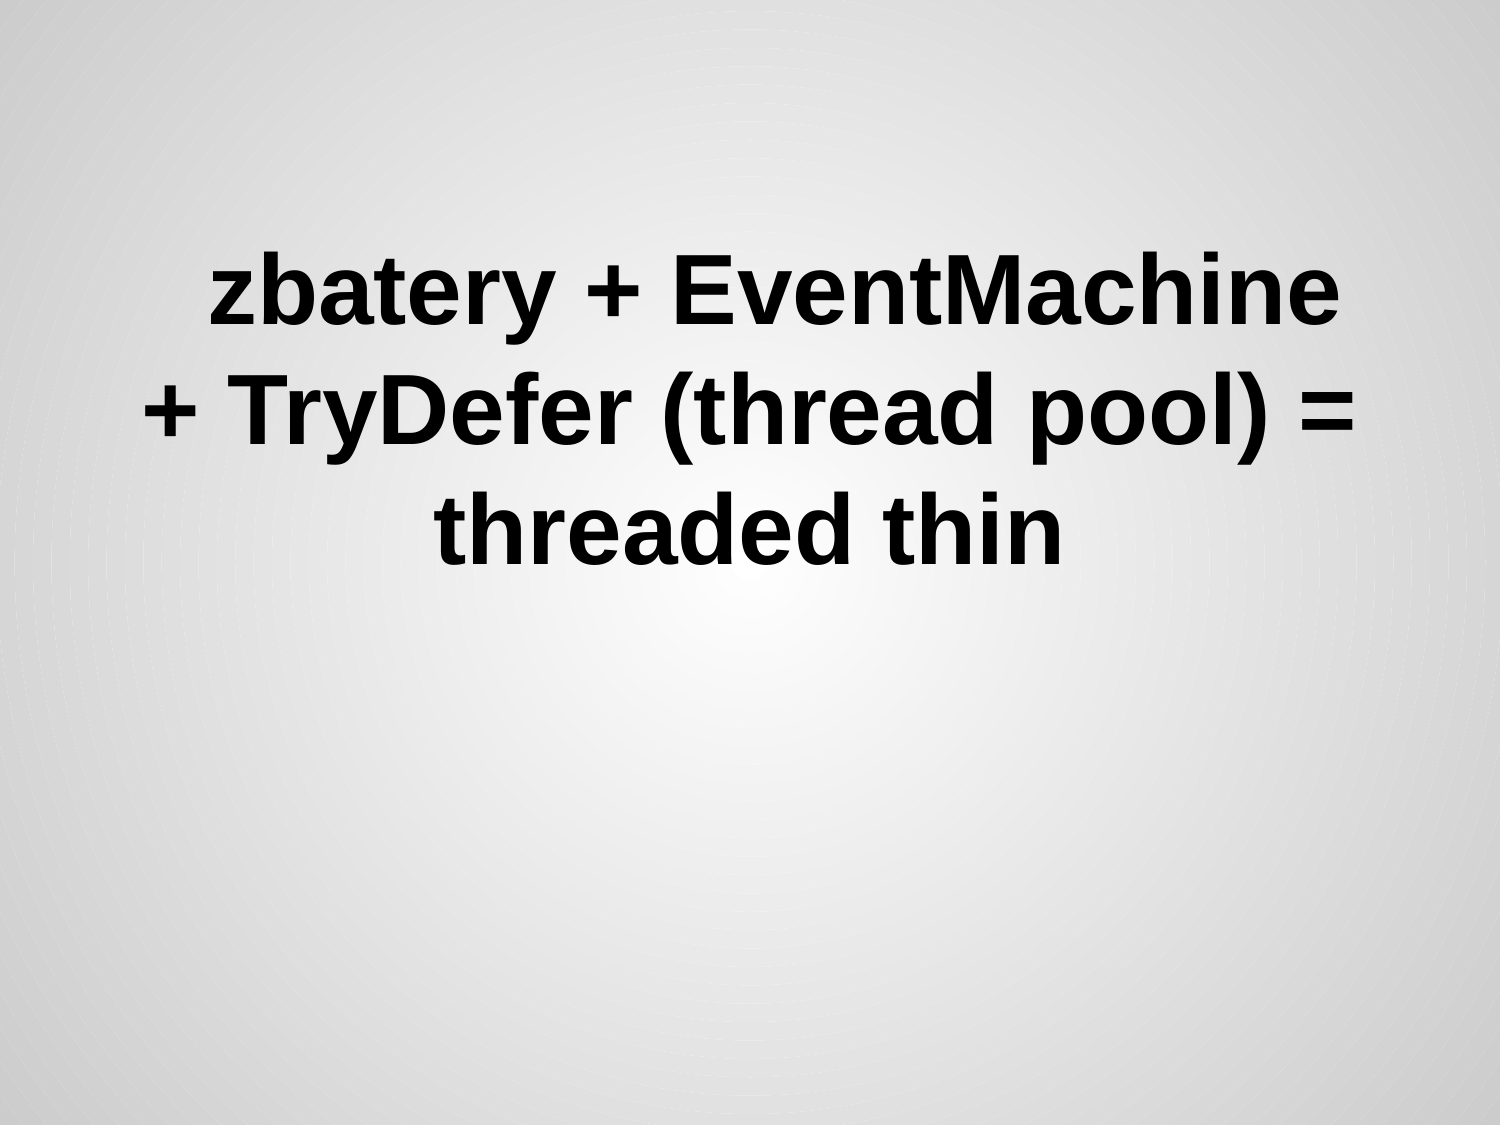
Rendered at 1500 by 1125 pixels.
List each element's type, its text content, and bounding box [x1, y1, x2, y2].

title zbatery + EventMachine + TryDefer (thread pool) = threaded thin [112, 210, 1388, 600]
